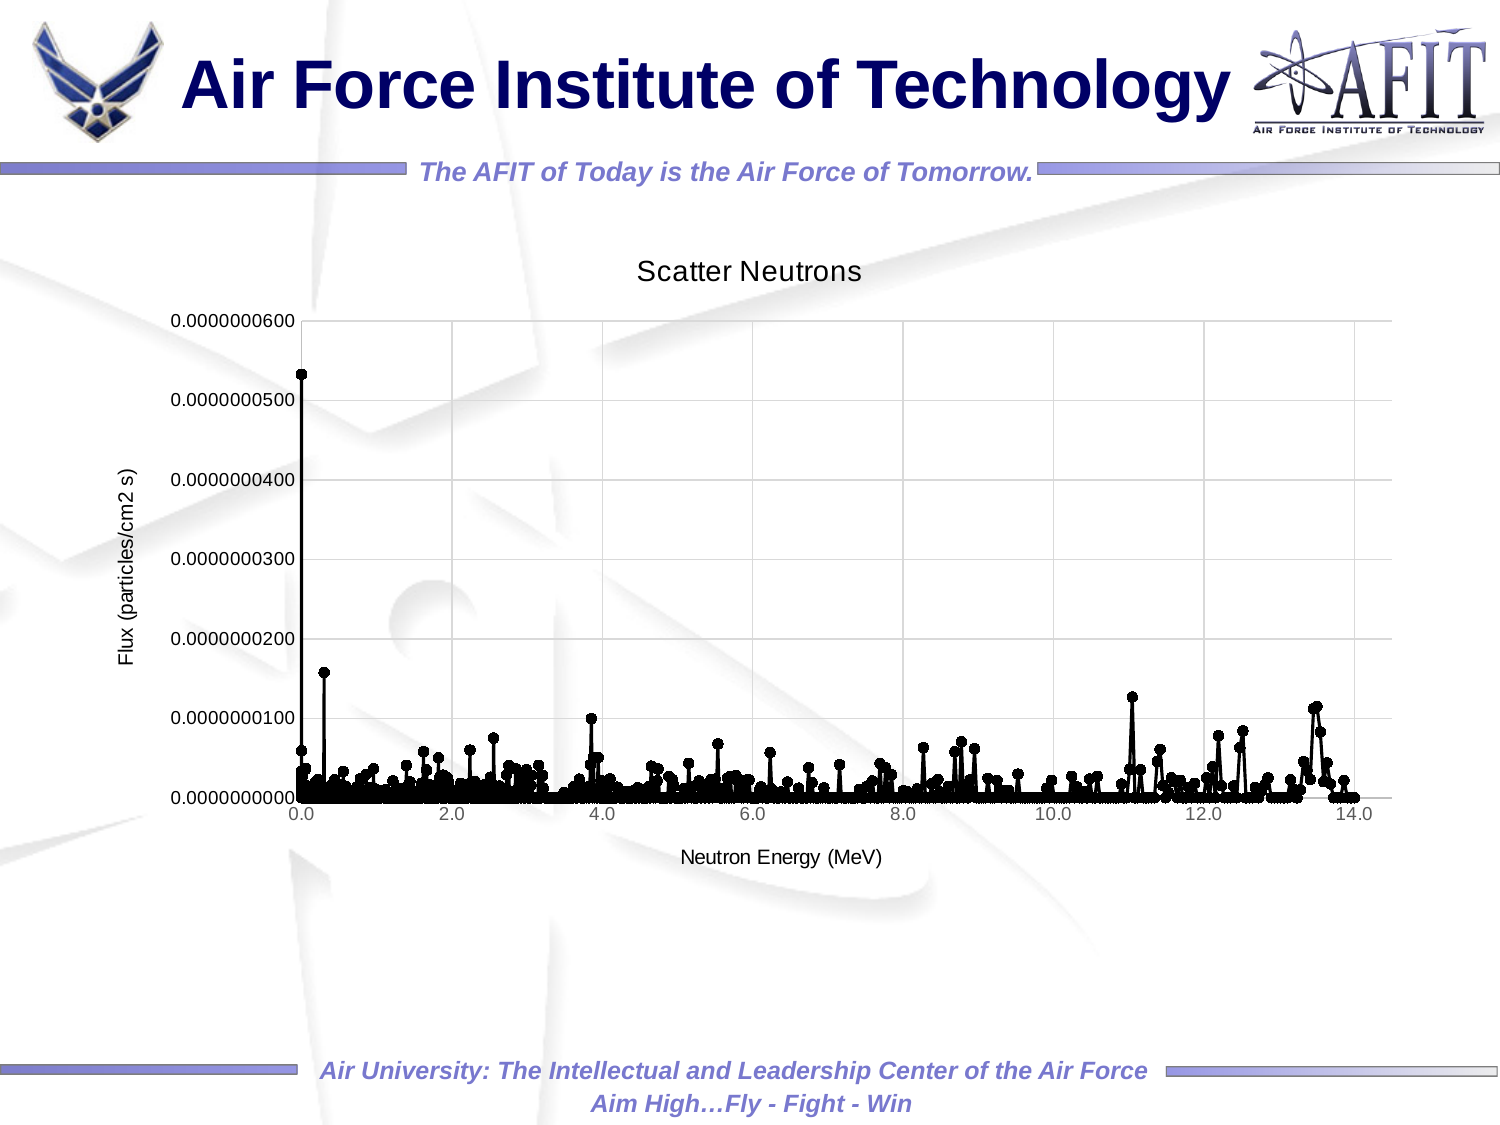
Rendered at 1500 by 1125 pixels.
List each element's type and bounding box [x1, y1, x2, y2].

chart [80, 224, 1419, 901]
picture [32, 21, 164, 143]
